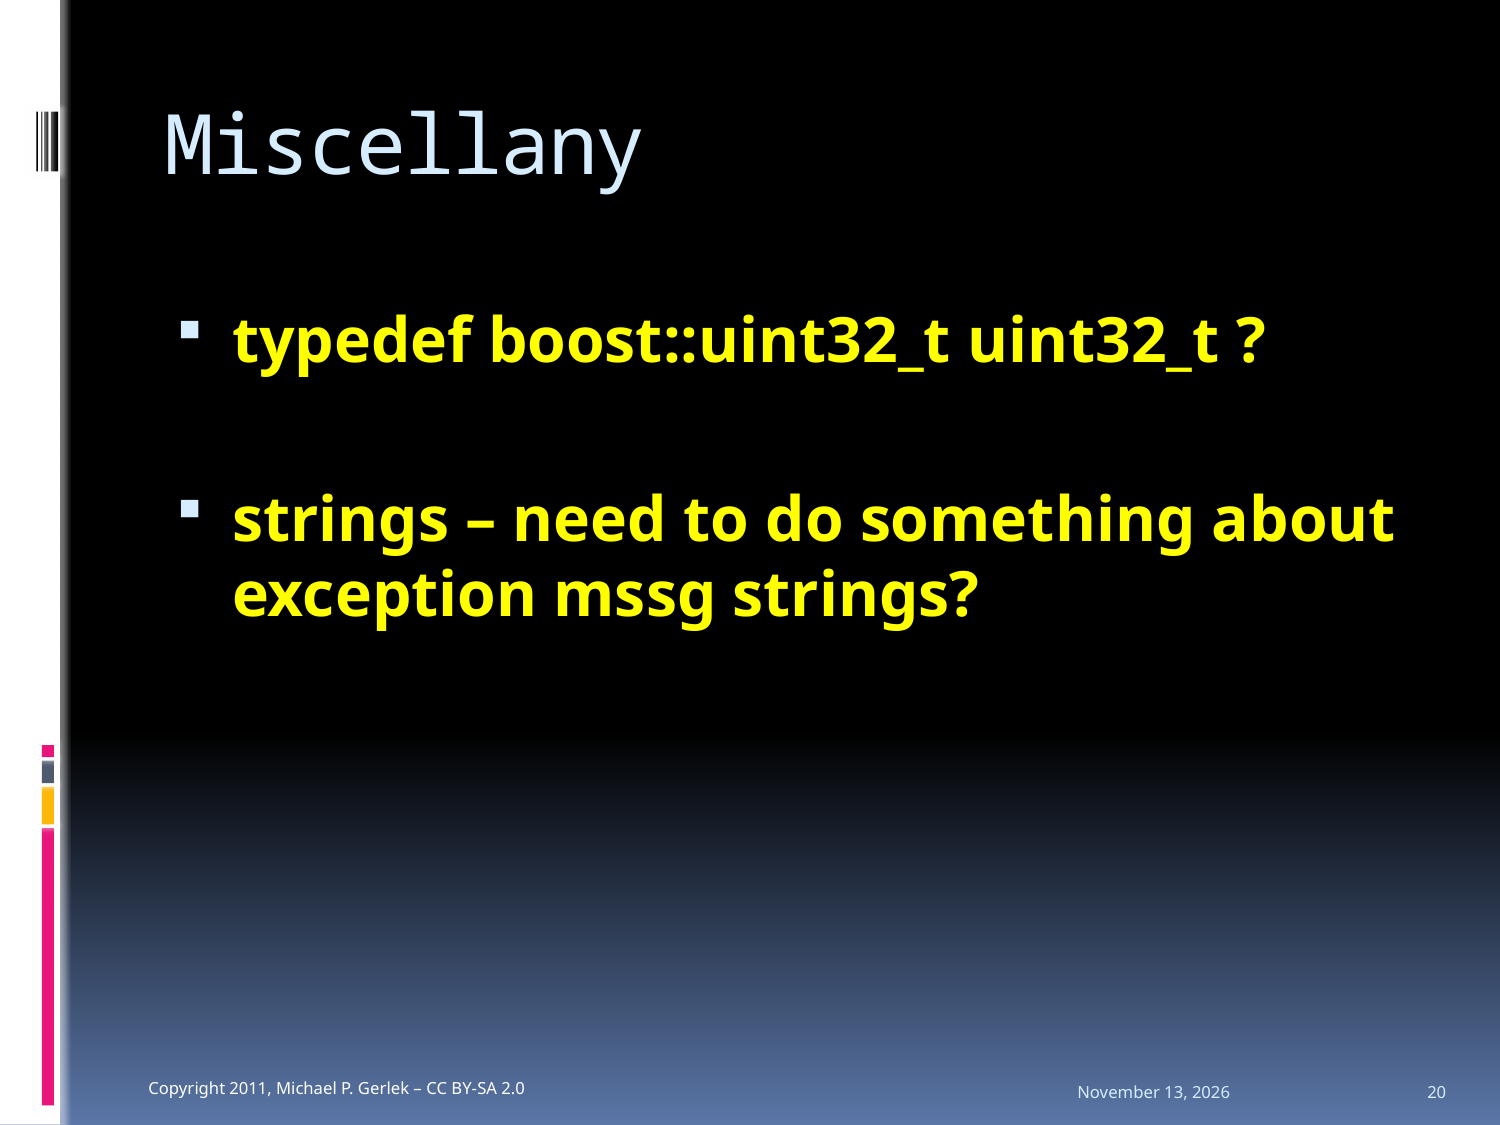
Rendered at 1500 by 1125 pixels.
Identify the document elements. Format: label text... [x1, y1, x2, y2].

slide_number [1062, 1052, 1413, 1113]
list typedef boost::uint32_t uint32_t ? strings – need to do something about exception mssg strings? [150, 292, 1425, 1043]
title Miscellany [150, 83, 1425, 234]
slide_number 20 [1413, 1052, 1488, 1113]
